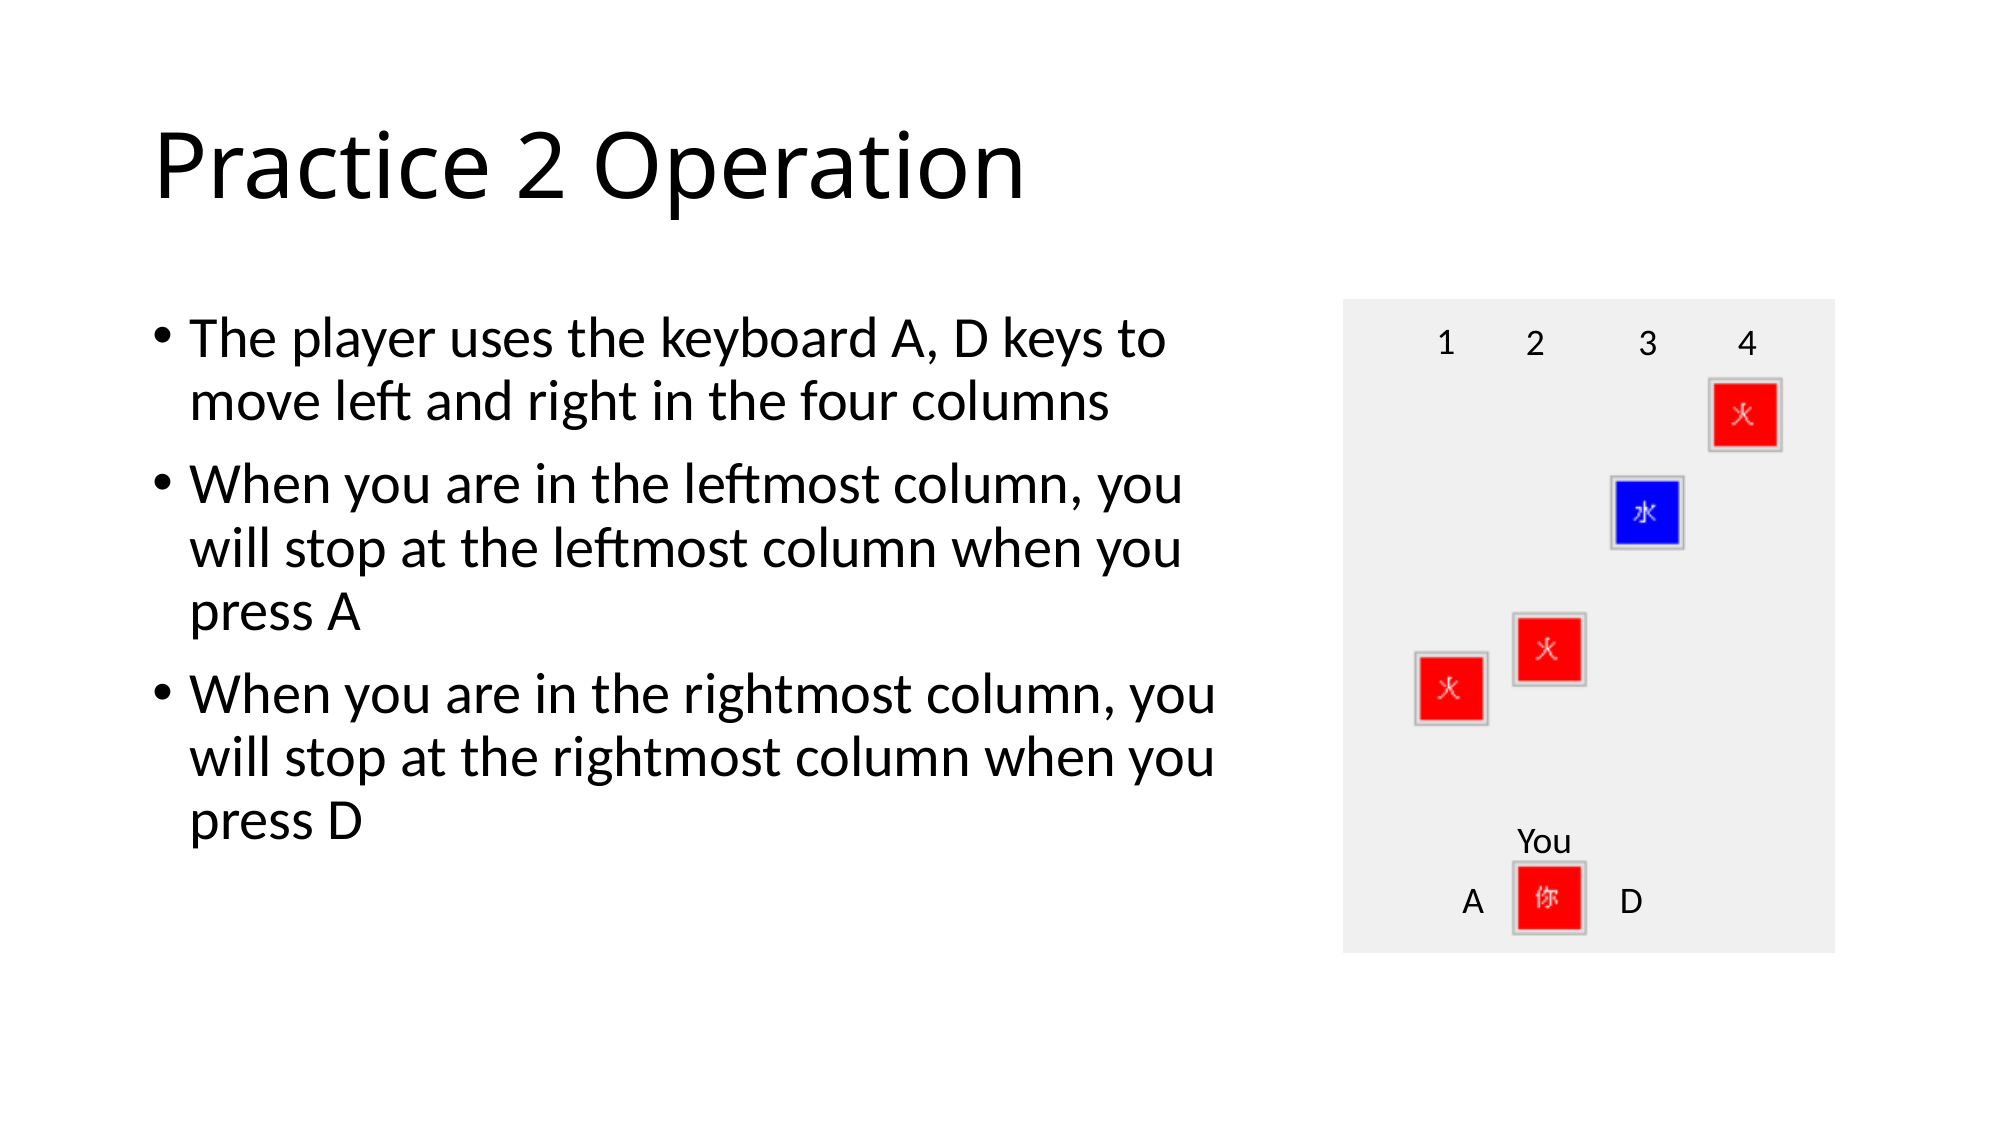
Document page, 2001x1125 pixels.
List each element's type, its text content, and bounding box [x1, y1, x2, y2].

list The player uses the keyboard A, D keys to move left and right in the four columns When you are in the leftmost column, you will stop at the leftmost column when you press A When you are in the rightmost column, you will stop at the rightmost column when you press D [137, 299, 1264, 1014]
title Practice 2 Operation [137, 59, 1863, 278]
picture [1343, 299, 1835, 953]
